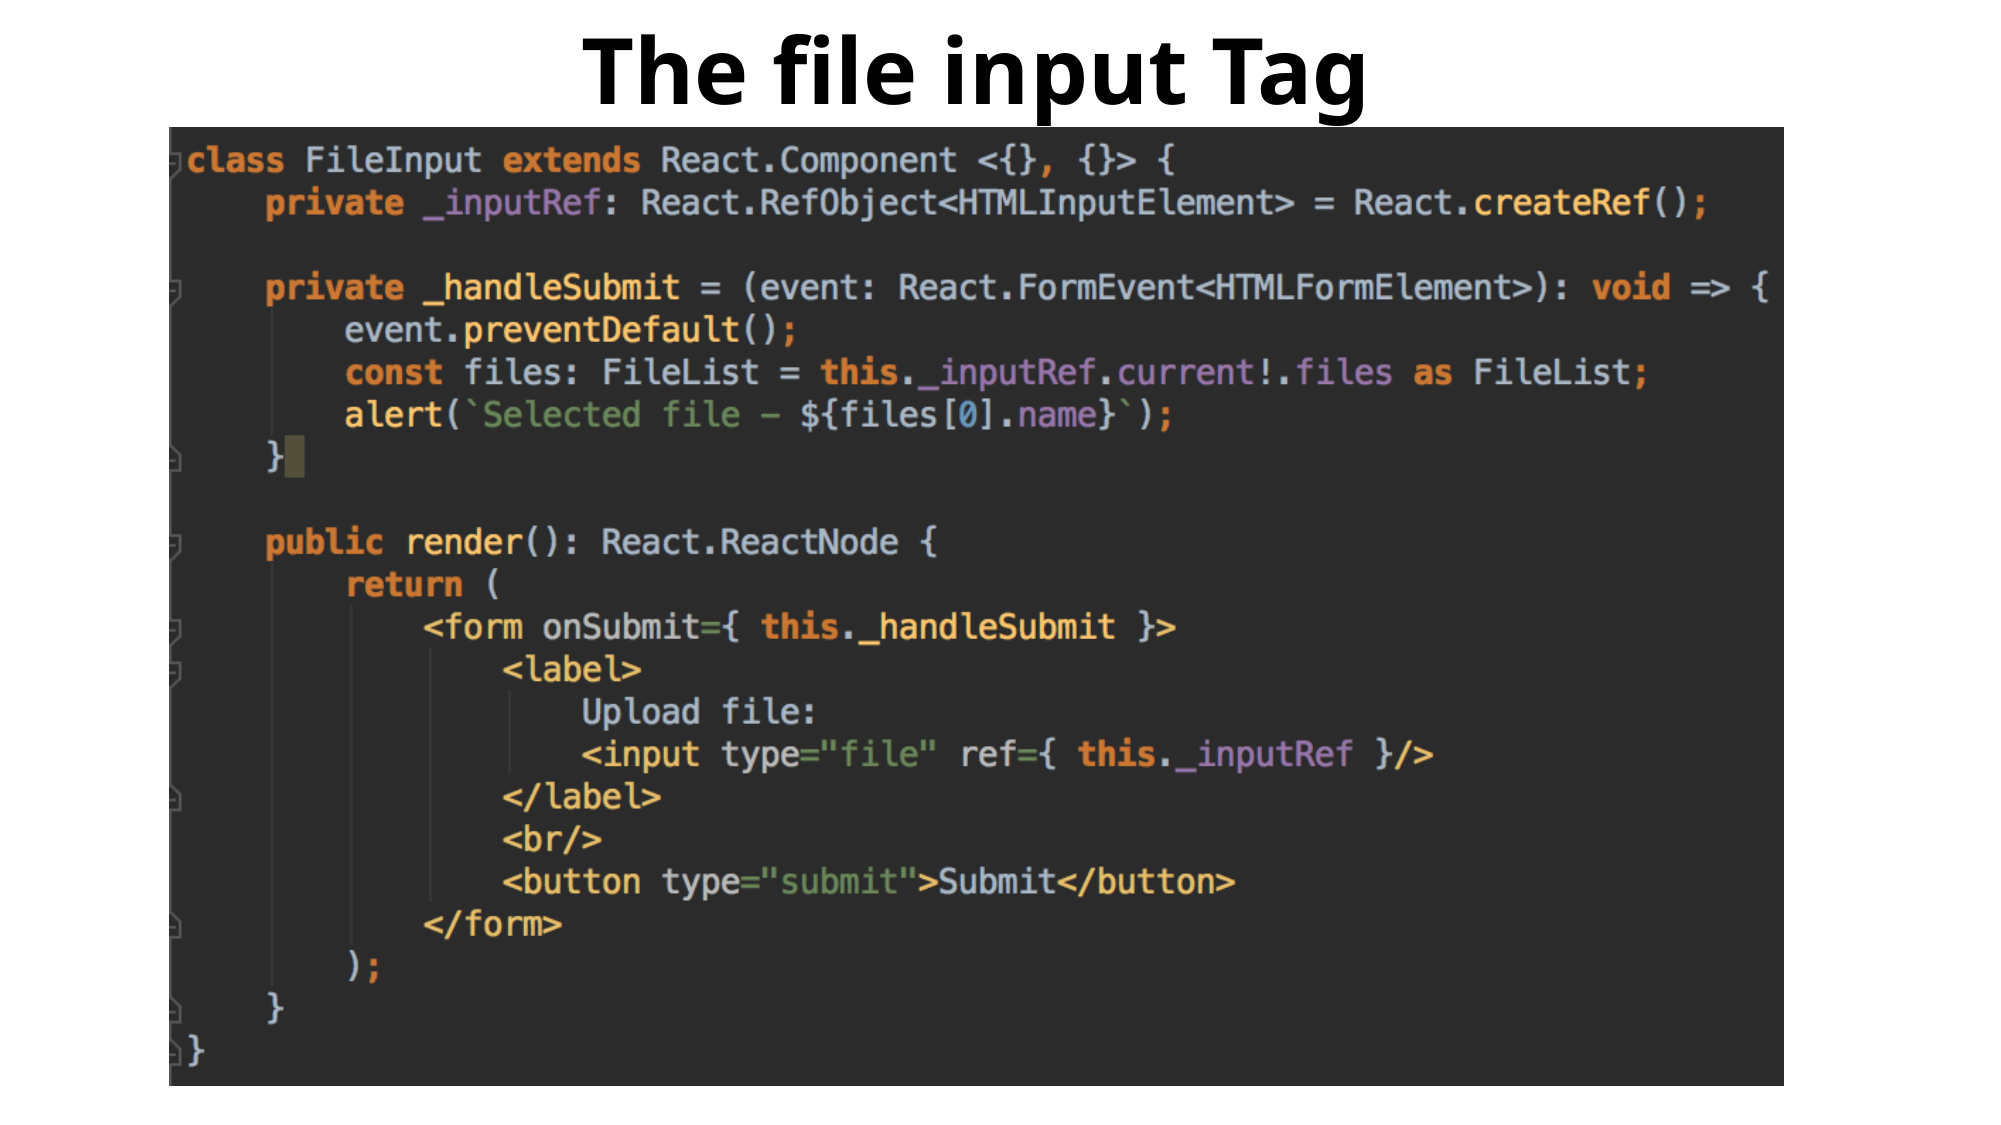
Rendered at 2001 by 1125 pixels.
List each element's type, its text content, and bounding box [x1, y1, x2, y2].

title The file input Tag [114, 0, 1839, 184]
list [169, 127, 1784, 1086]
